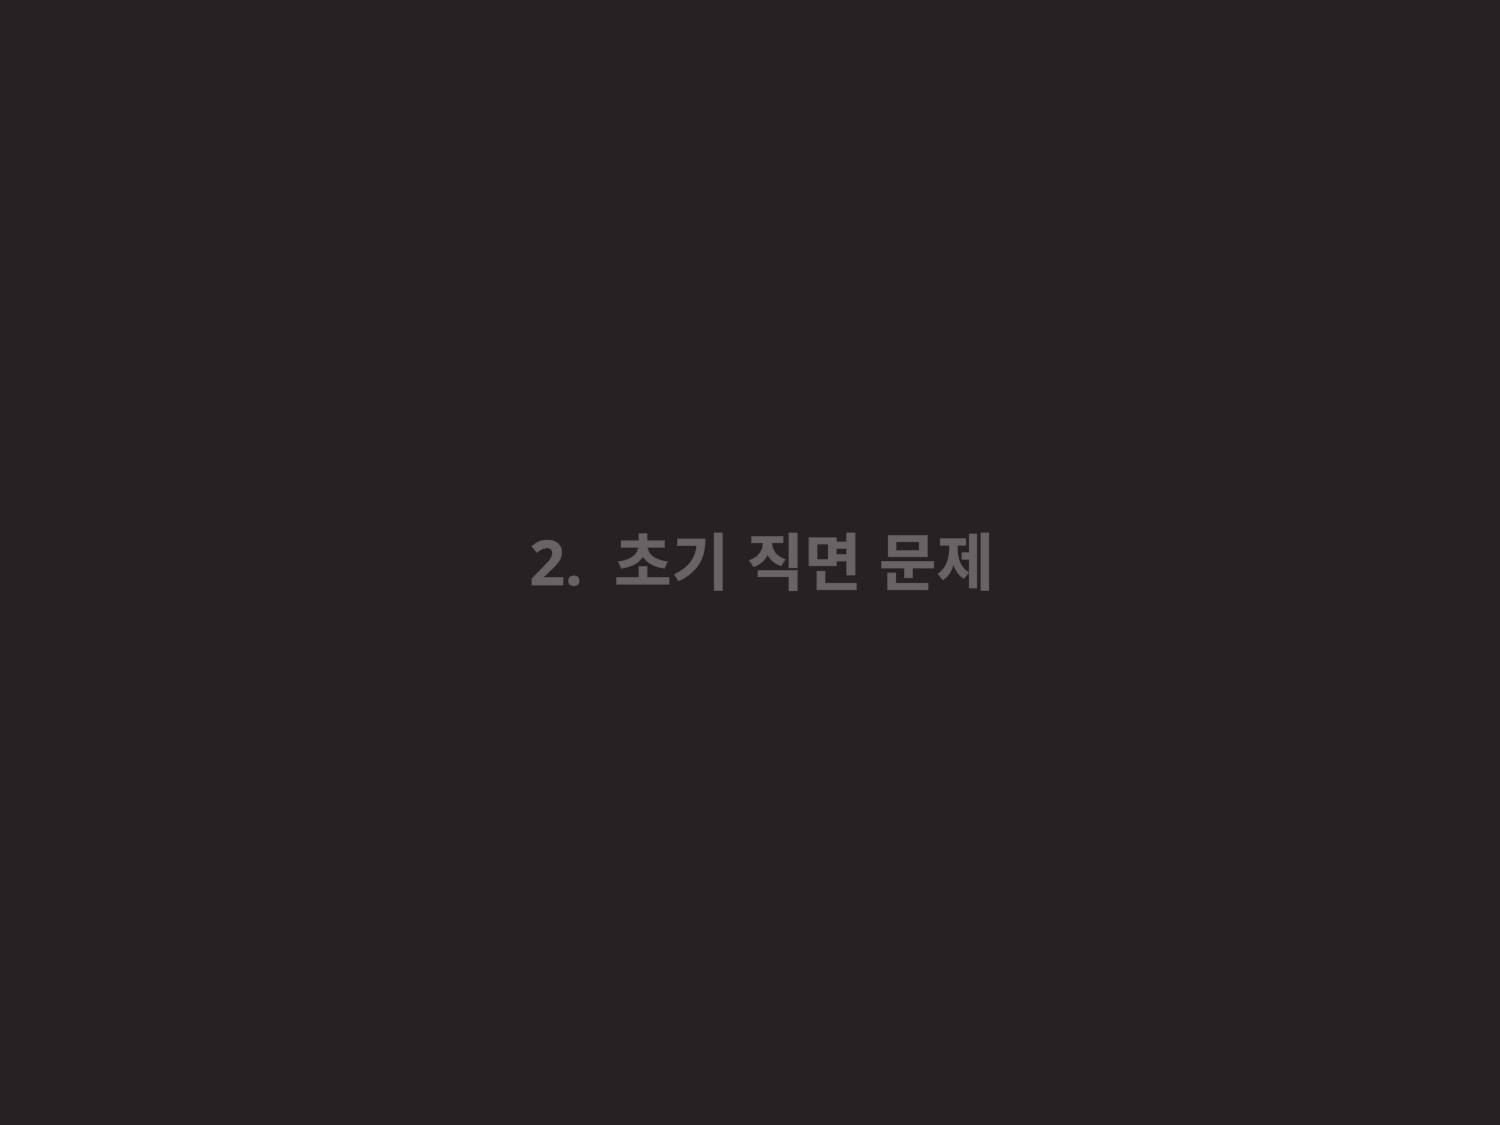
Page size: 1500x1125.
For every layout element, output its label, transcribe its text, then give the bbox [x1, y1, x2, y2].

text_box 2. 초기 직면 문제 [336, 515, 1187, 605]
